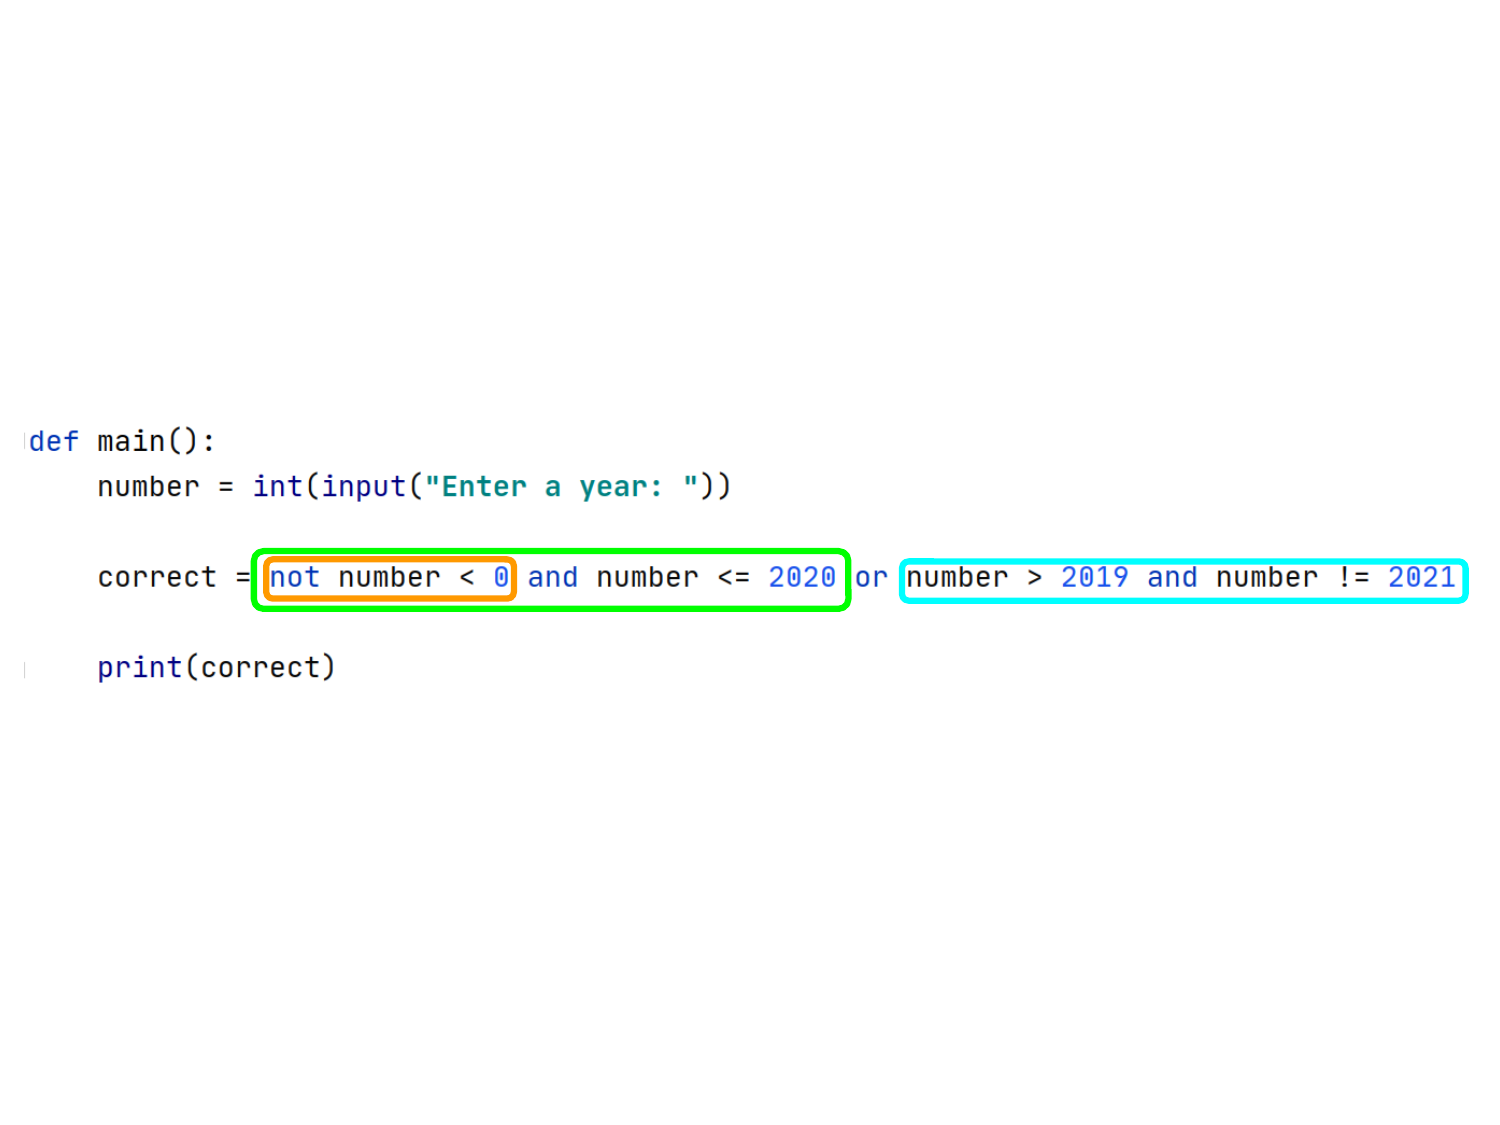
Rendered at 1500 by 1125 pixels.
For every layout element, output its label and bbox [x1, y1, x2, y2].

picture [24, 422, 1476, 702]
